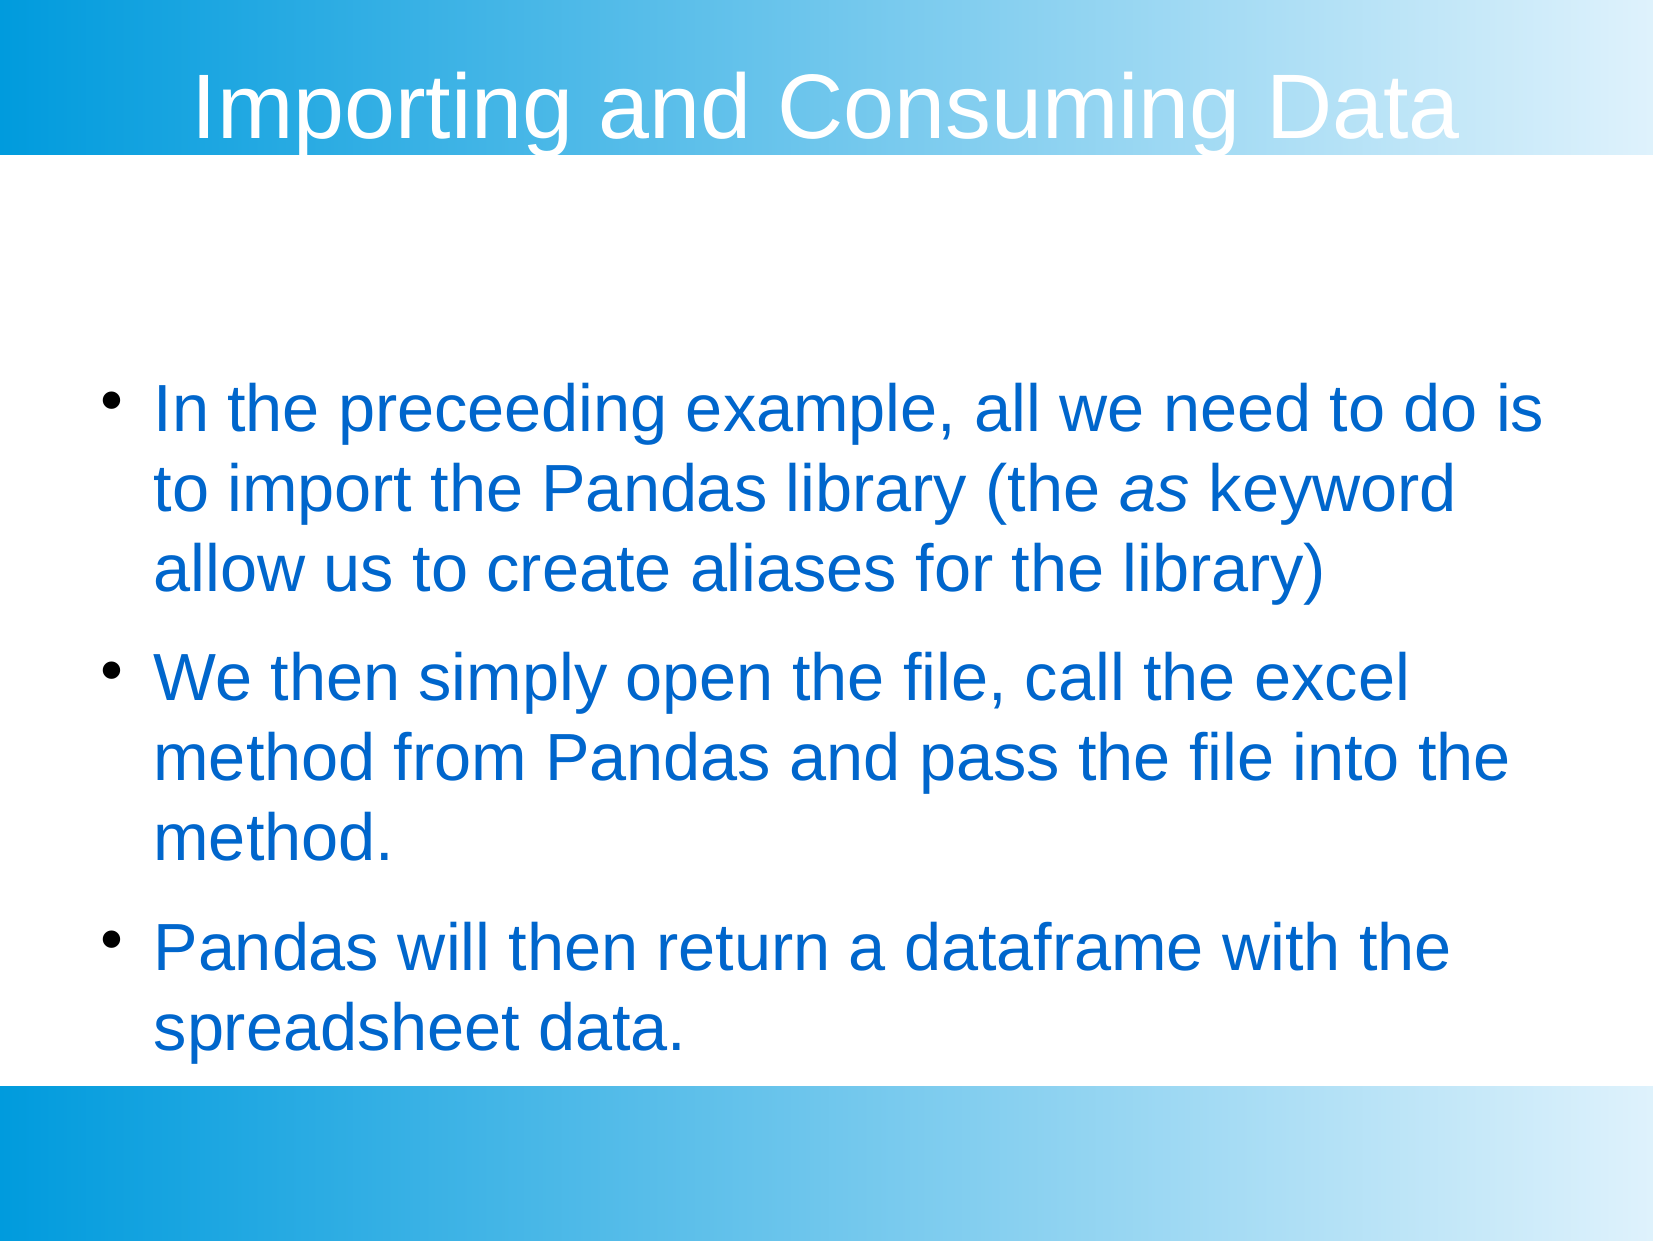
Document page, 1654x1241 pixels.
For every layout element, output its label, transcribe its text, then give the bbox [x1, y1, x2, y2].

text_box Importing and Consuming Data [82, 49, 1571, 154]
text_box In the preceeding example, all we need to do is to import the Pandas library (the as keyword allow us to create aliases for the library) We then simply open the file, call the excel method from Pandas and pass the file into the method. Pandas will then return a dataframe with the spreadsheet data. [82, 290, 1571, 1010]
